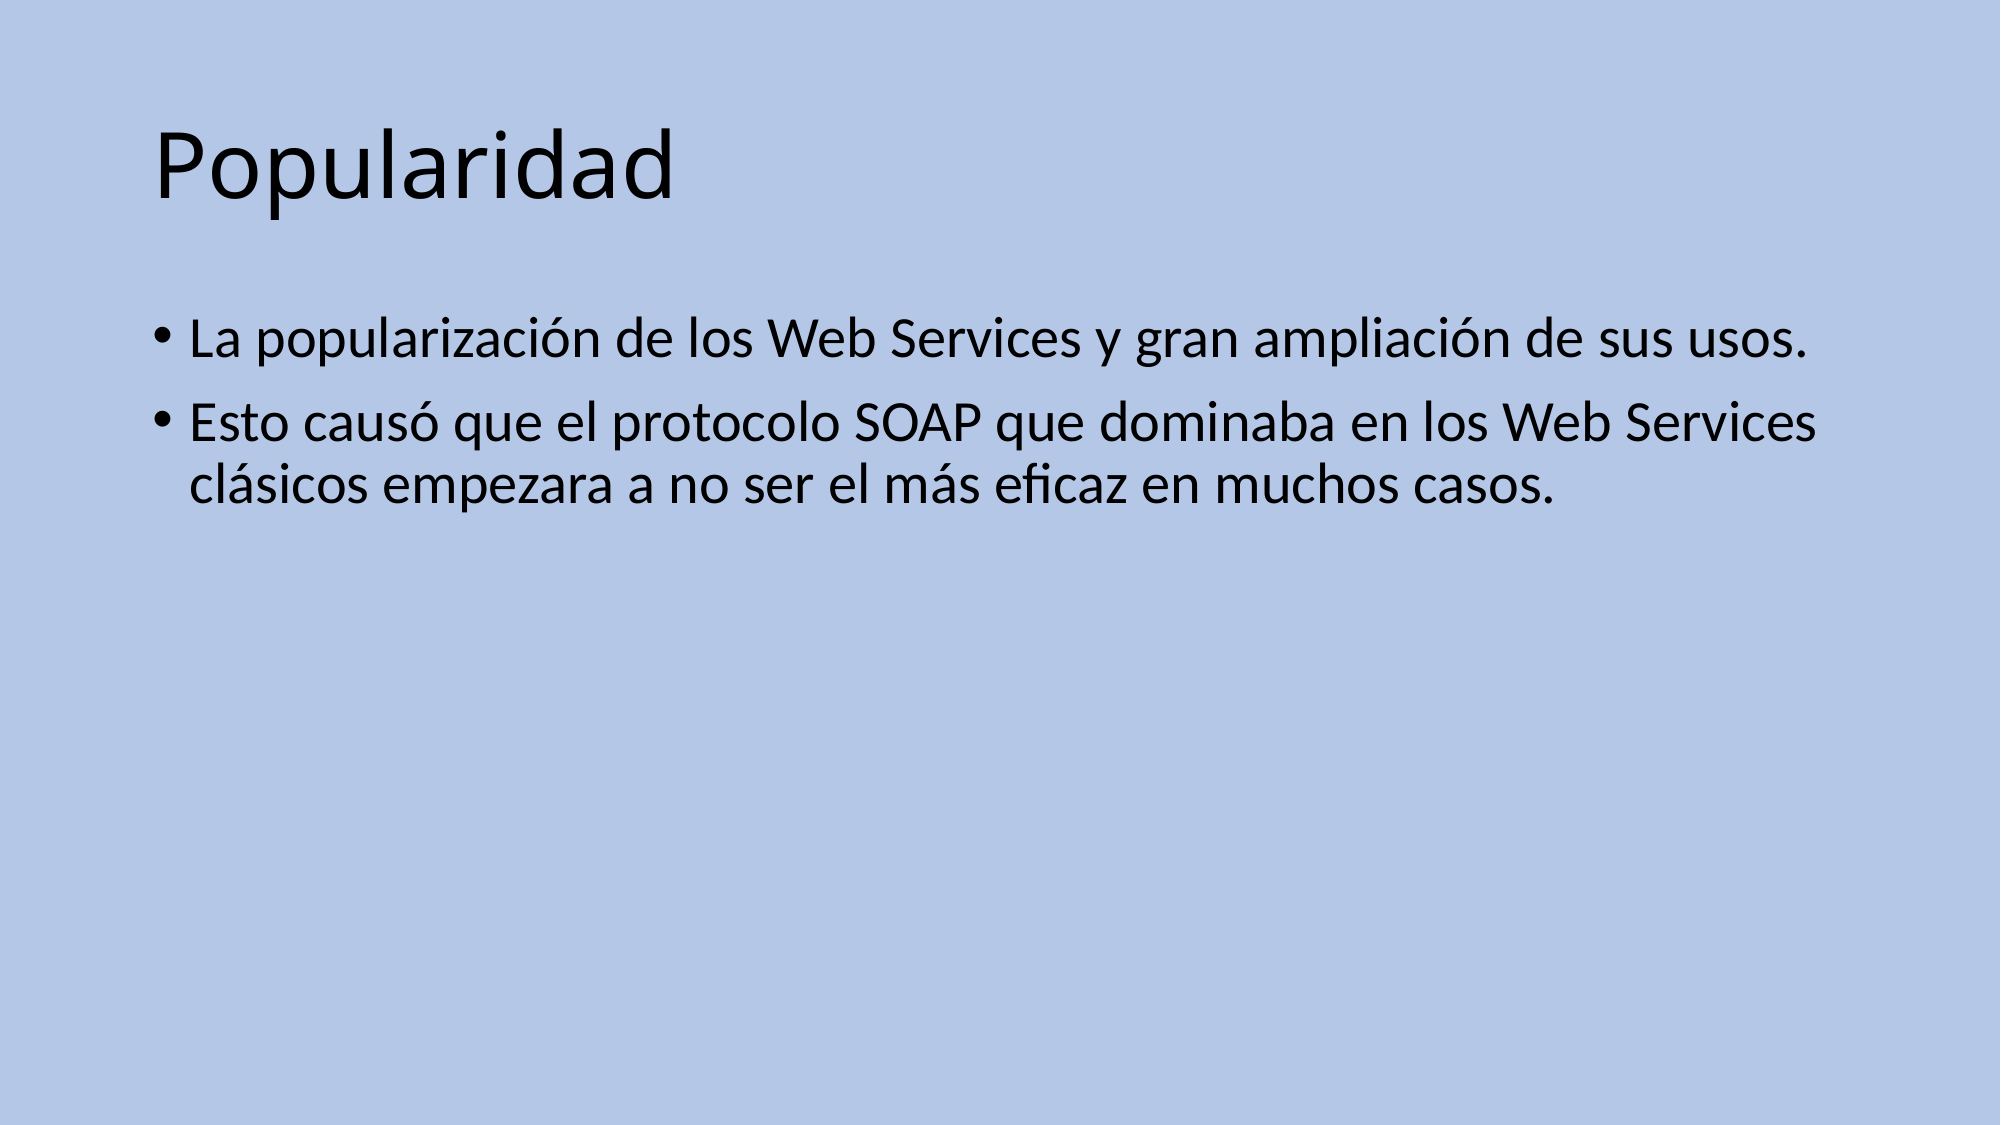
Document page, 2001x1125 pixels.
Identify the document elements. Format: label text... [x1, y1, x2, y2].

list La popularización de los Web Services y gran ampliación de sus usos. Esto causó que el protocolo SOAP que dominaba en los Web Services clásicos empezara a no ser el más eficaz en muchos casos. [137, 299, 1863, 1014]
title Popularidad [137, 59, 1863, 278]
